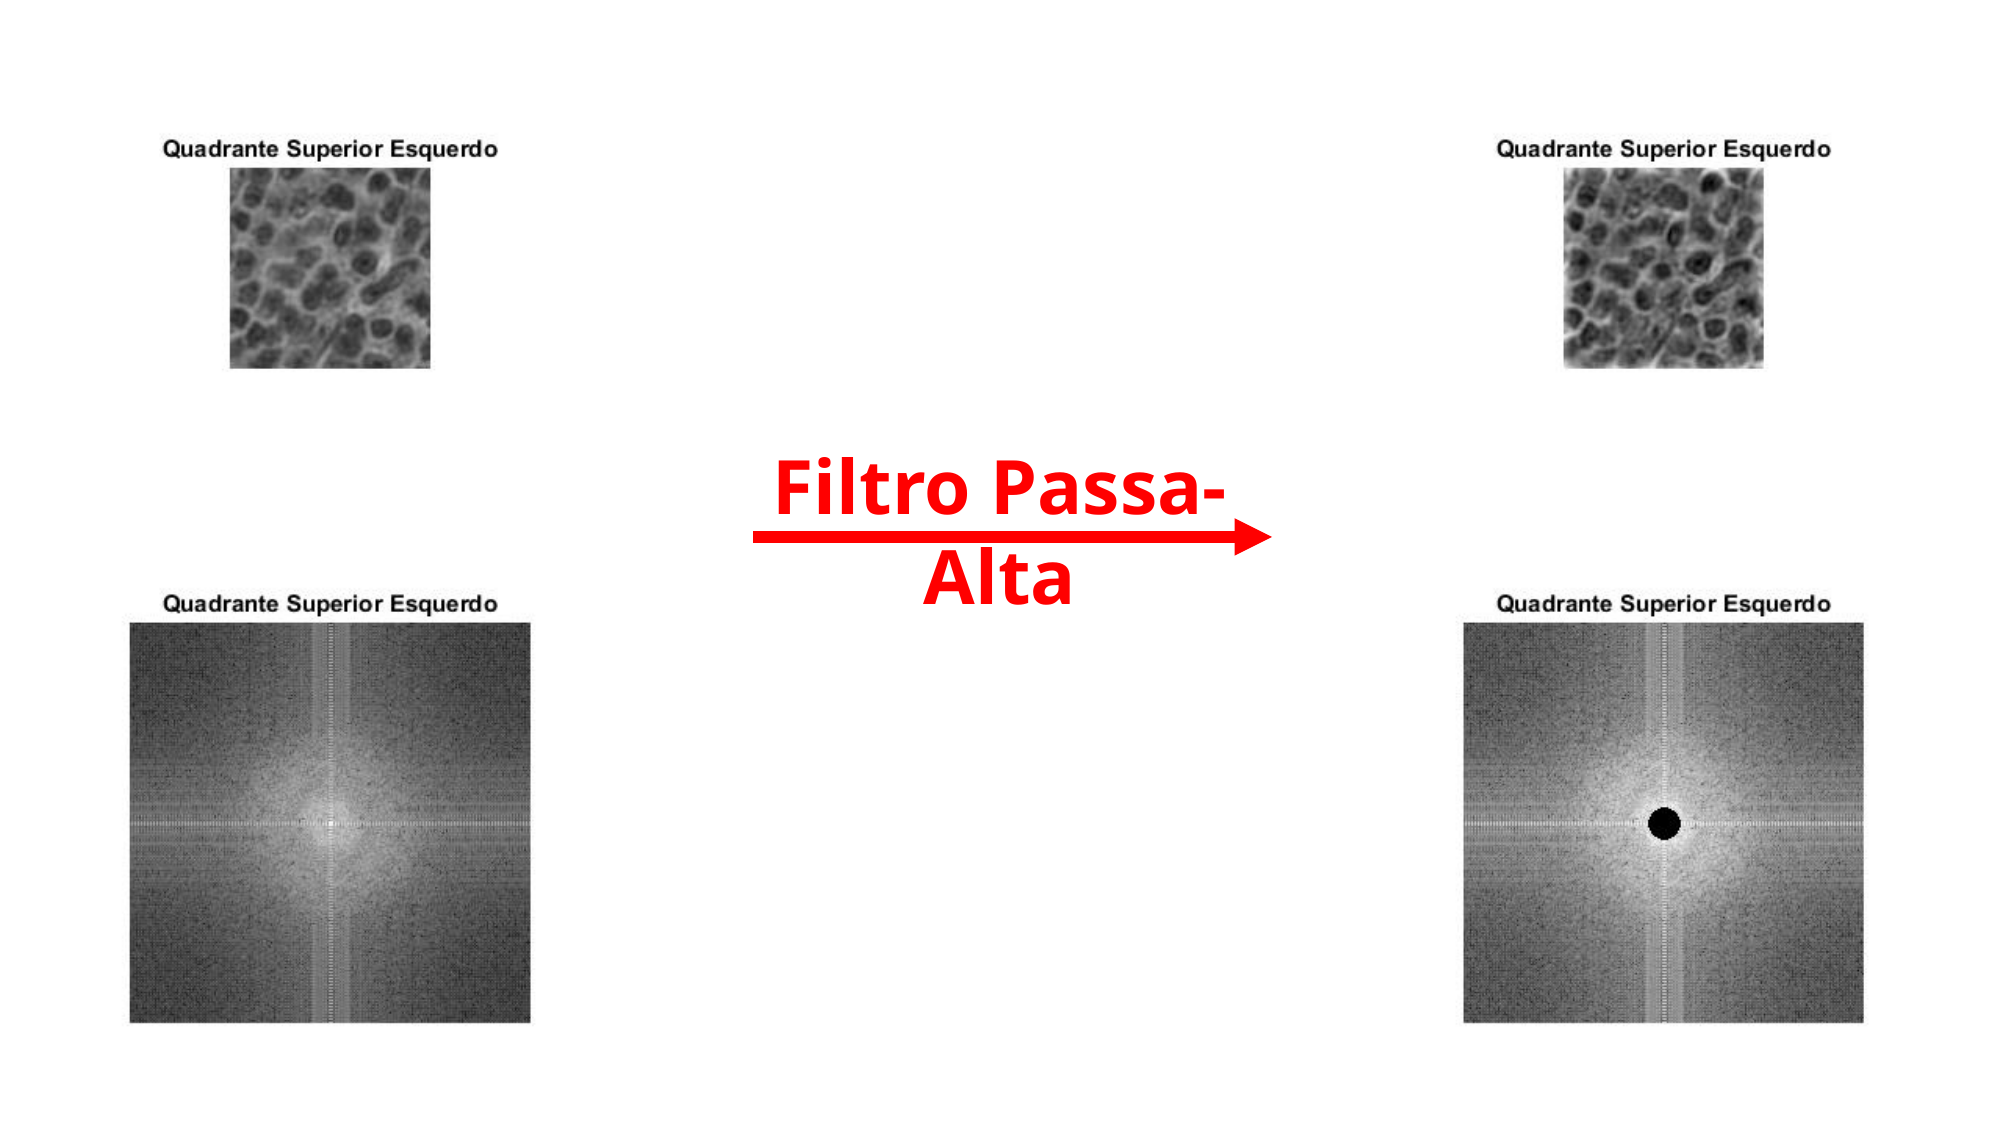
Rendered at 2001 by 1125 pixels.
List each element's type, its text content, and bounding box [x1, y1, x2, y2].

picture [1431, 121, 1900, 471]
picture [1331, 576, 2000, 1125]
picture [0, 576, 667, 1125]
picture [97, 121, 567, 471]
text_box Filtro Passa-Alta [693, 432, 1307, 628]
